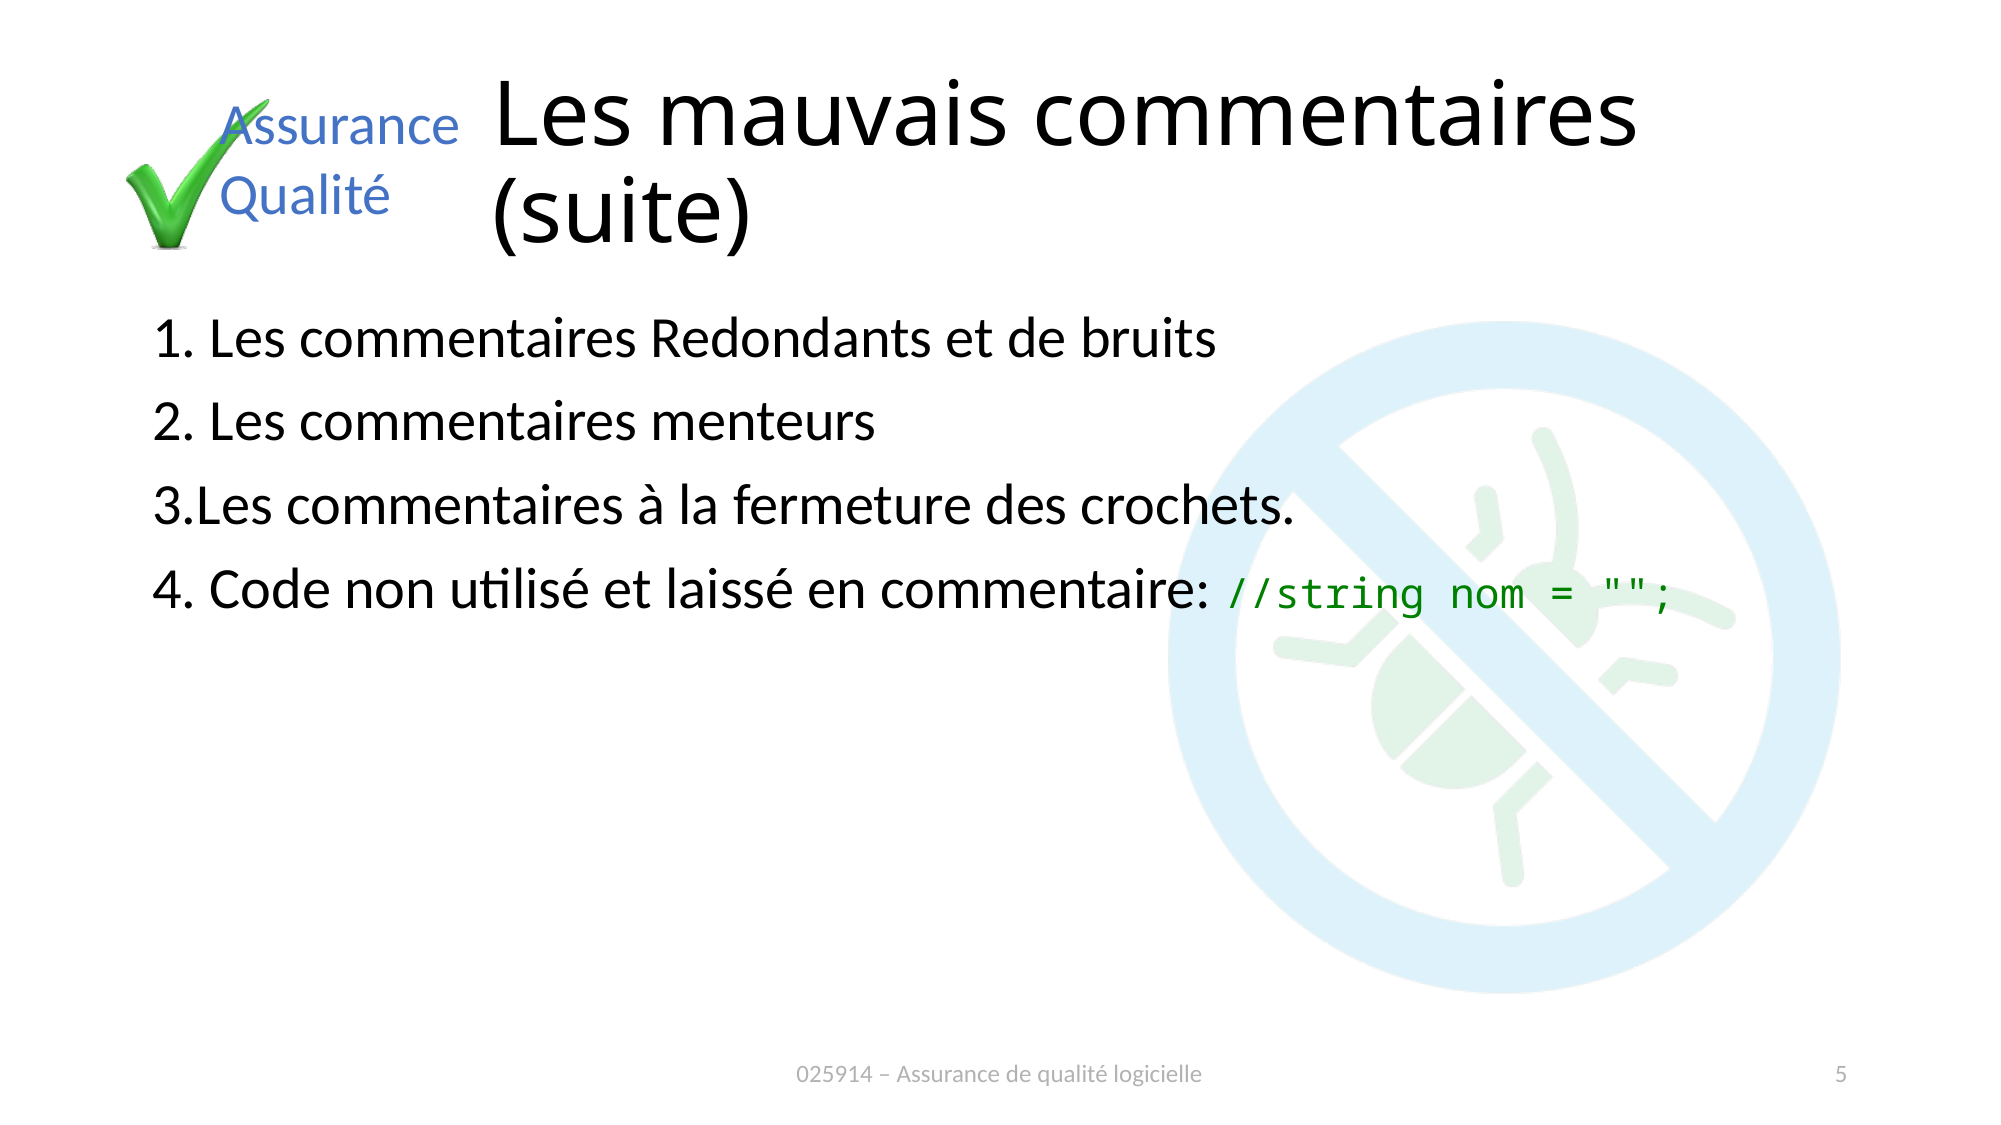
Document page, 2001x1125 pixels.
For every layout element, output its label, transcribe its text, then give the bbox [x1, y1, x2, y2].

list 1. Les commentaires Redondants et de bruits 2. Les commentaires menteurs 3.Les commentaires à la fermeture des crochets. 4. Code non utilisé et laissé en commentaire: //string nom = ""; [137, 299, 1863, 1014]
title Les mauvais commentaires (suite) [477, 59, 1863, 271]
picture [118, 85, 276, 255]
slide_number 5 [1412, 1042, 1863, 1103]
footer 025914 – Assurance de qualité logicielle [662, 1042, 1338, 1103]
